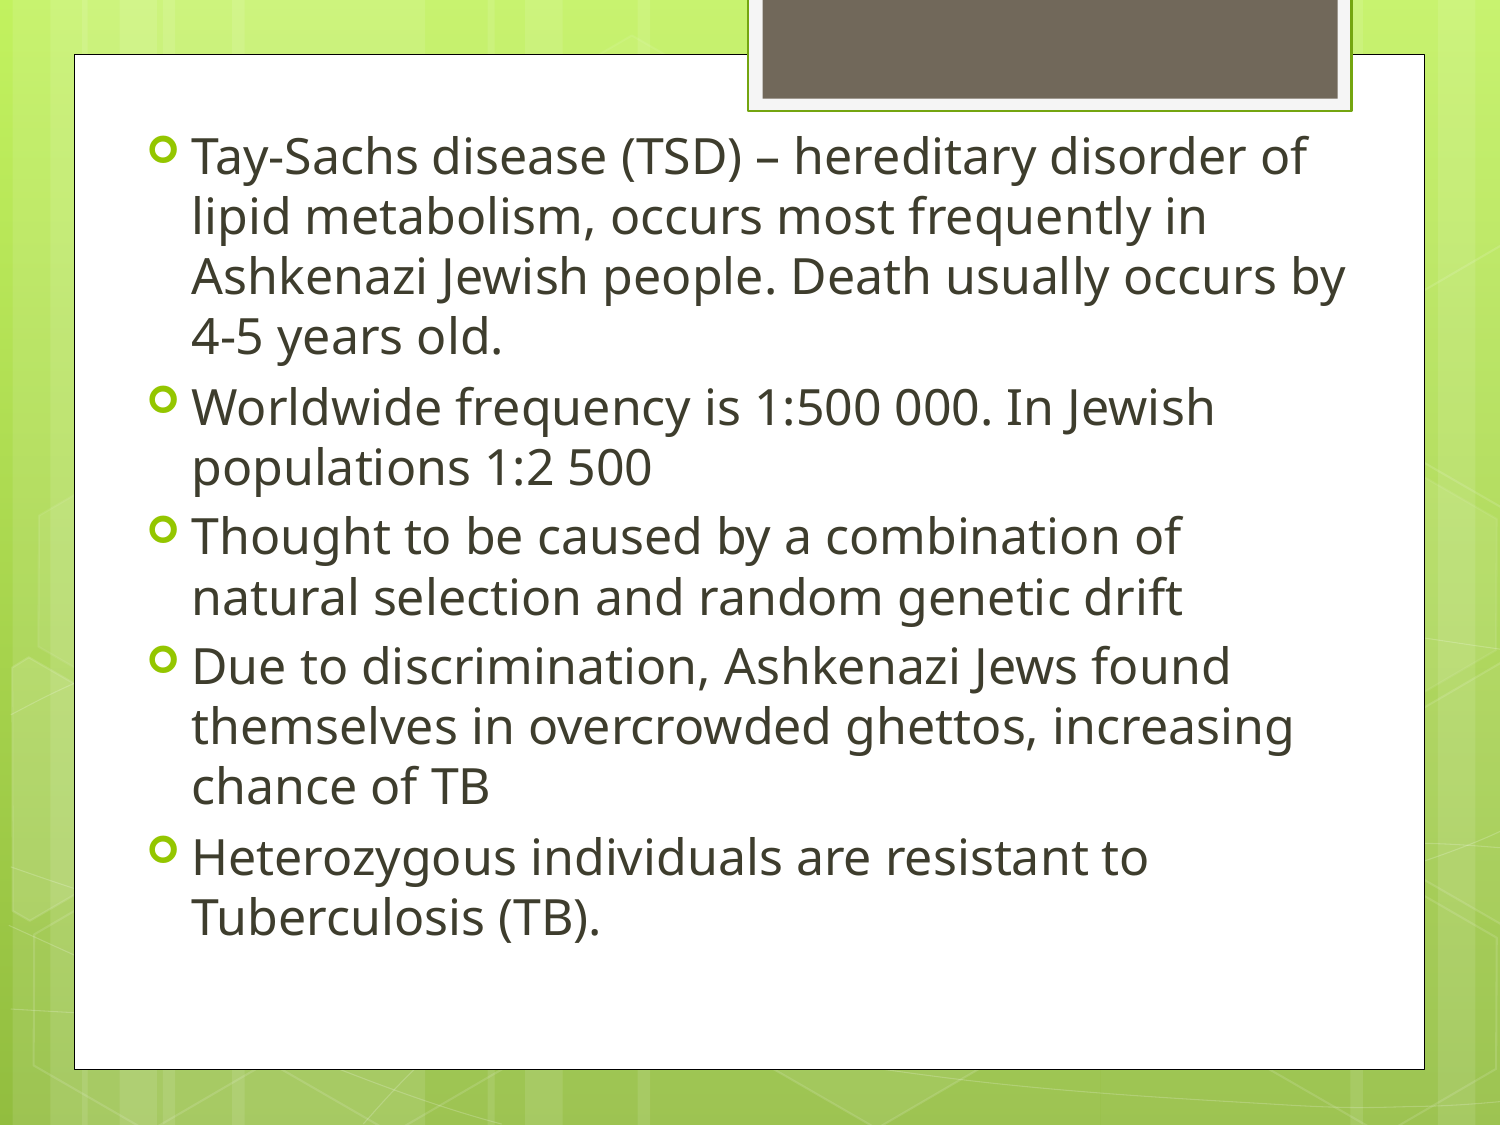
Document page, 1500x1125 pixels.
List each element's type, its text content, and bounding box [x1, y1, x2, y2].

list Tay-Sachs disease (TSD) – hereditary disorder of lipid metabolism, occurs most frequently in Ashkenazi Jewish people. Death usually occurs by 4-5 years old. Worldwide frequency is 1:500 000. In Jewish populations 1:2 500 Thought to be caused by a combination of natural selection and random genetic drift Due to discrimination, Ashkenazi Jews found themselves in overcrowded ghettos, increasing chance of TB Heterozygous individuals are resistant to Tuberculosis (TB). [120, 117, 1373, 1015]
